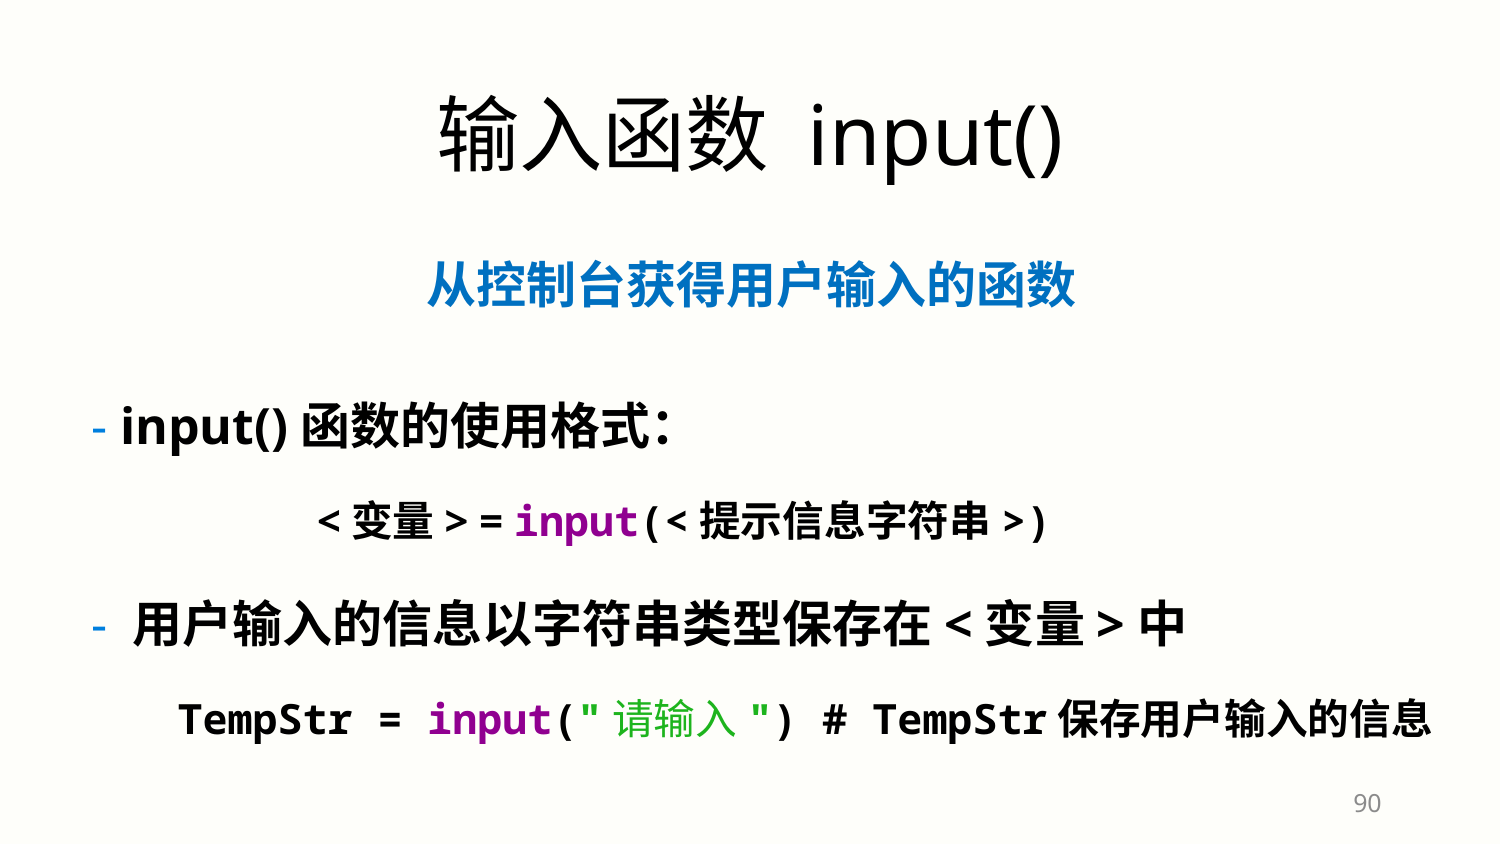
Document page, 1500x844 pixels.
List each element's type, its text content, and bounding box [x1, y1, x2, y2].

slide_number 90 [1059, 782, 1397, 828]
text_box 从控制台获得用户输入的函数 [1, 215, 1500, 321]
text_box 输入函数 input() [0, 79, 1500, 211]
text_box - input()函数的使用格式： <变量> = input(<提示信息字符串>) - 用户输入的信息以字符串类型保存在<变量>中 TempStr = input("请输入") # TempStr保存用户输入的信息 [76, 339, 1483, 750]
